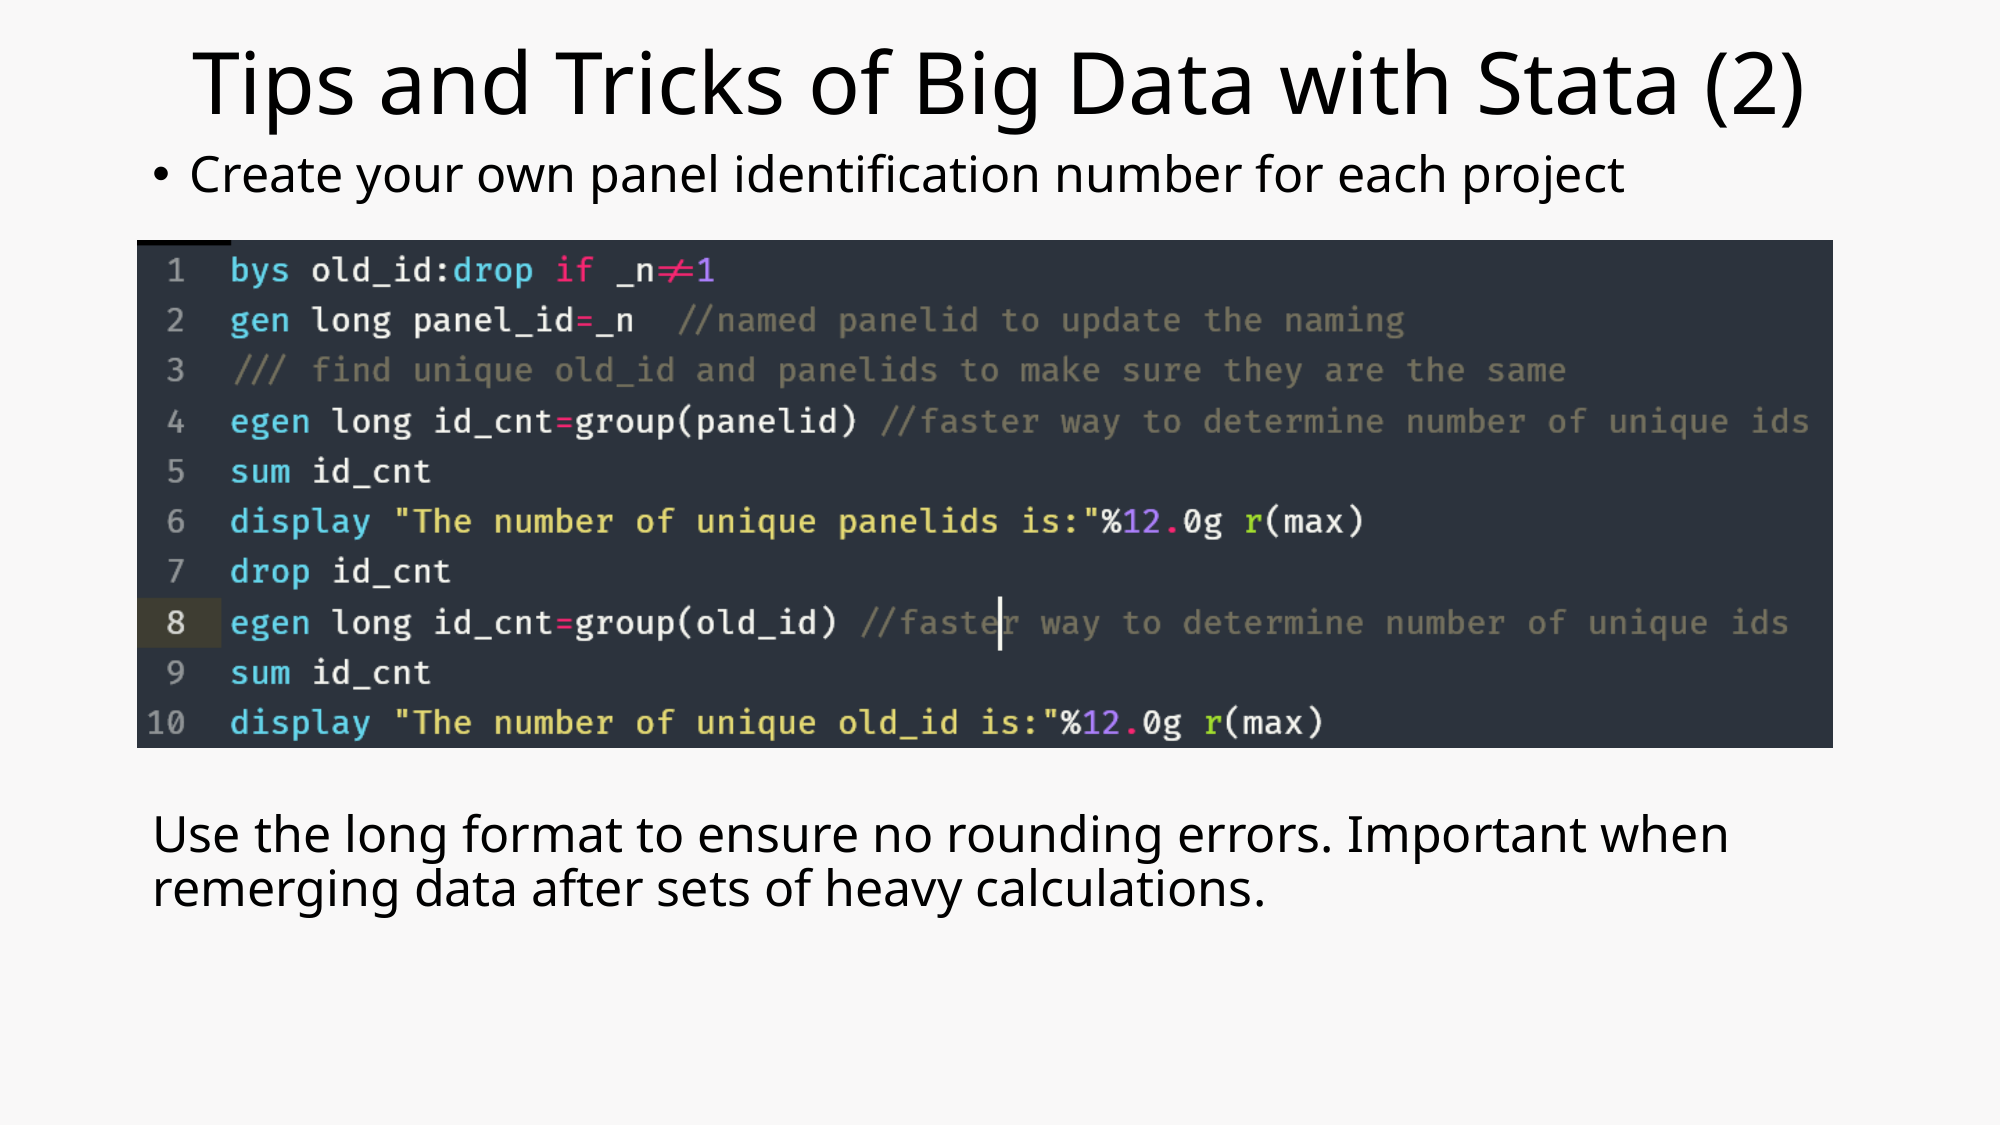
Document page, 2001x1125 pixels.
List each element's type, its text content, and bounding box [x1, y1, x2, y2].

list Create your own panel identification number for each project Use the long format to ensure no rounding errors. Important when remerging data after sets of heavy calculations. [137, 141, 1863, 1014]
title Tips and Tricks of Big Data with Stata (2) [137, 31, 1863, 141]
picture [137, 240, 1833, 748]
